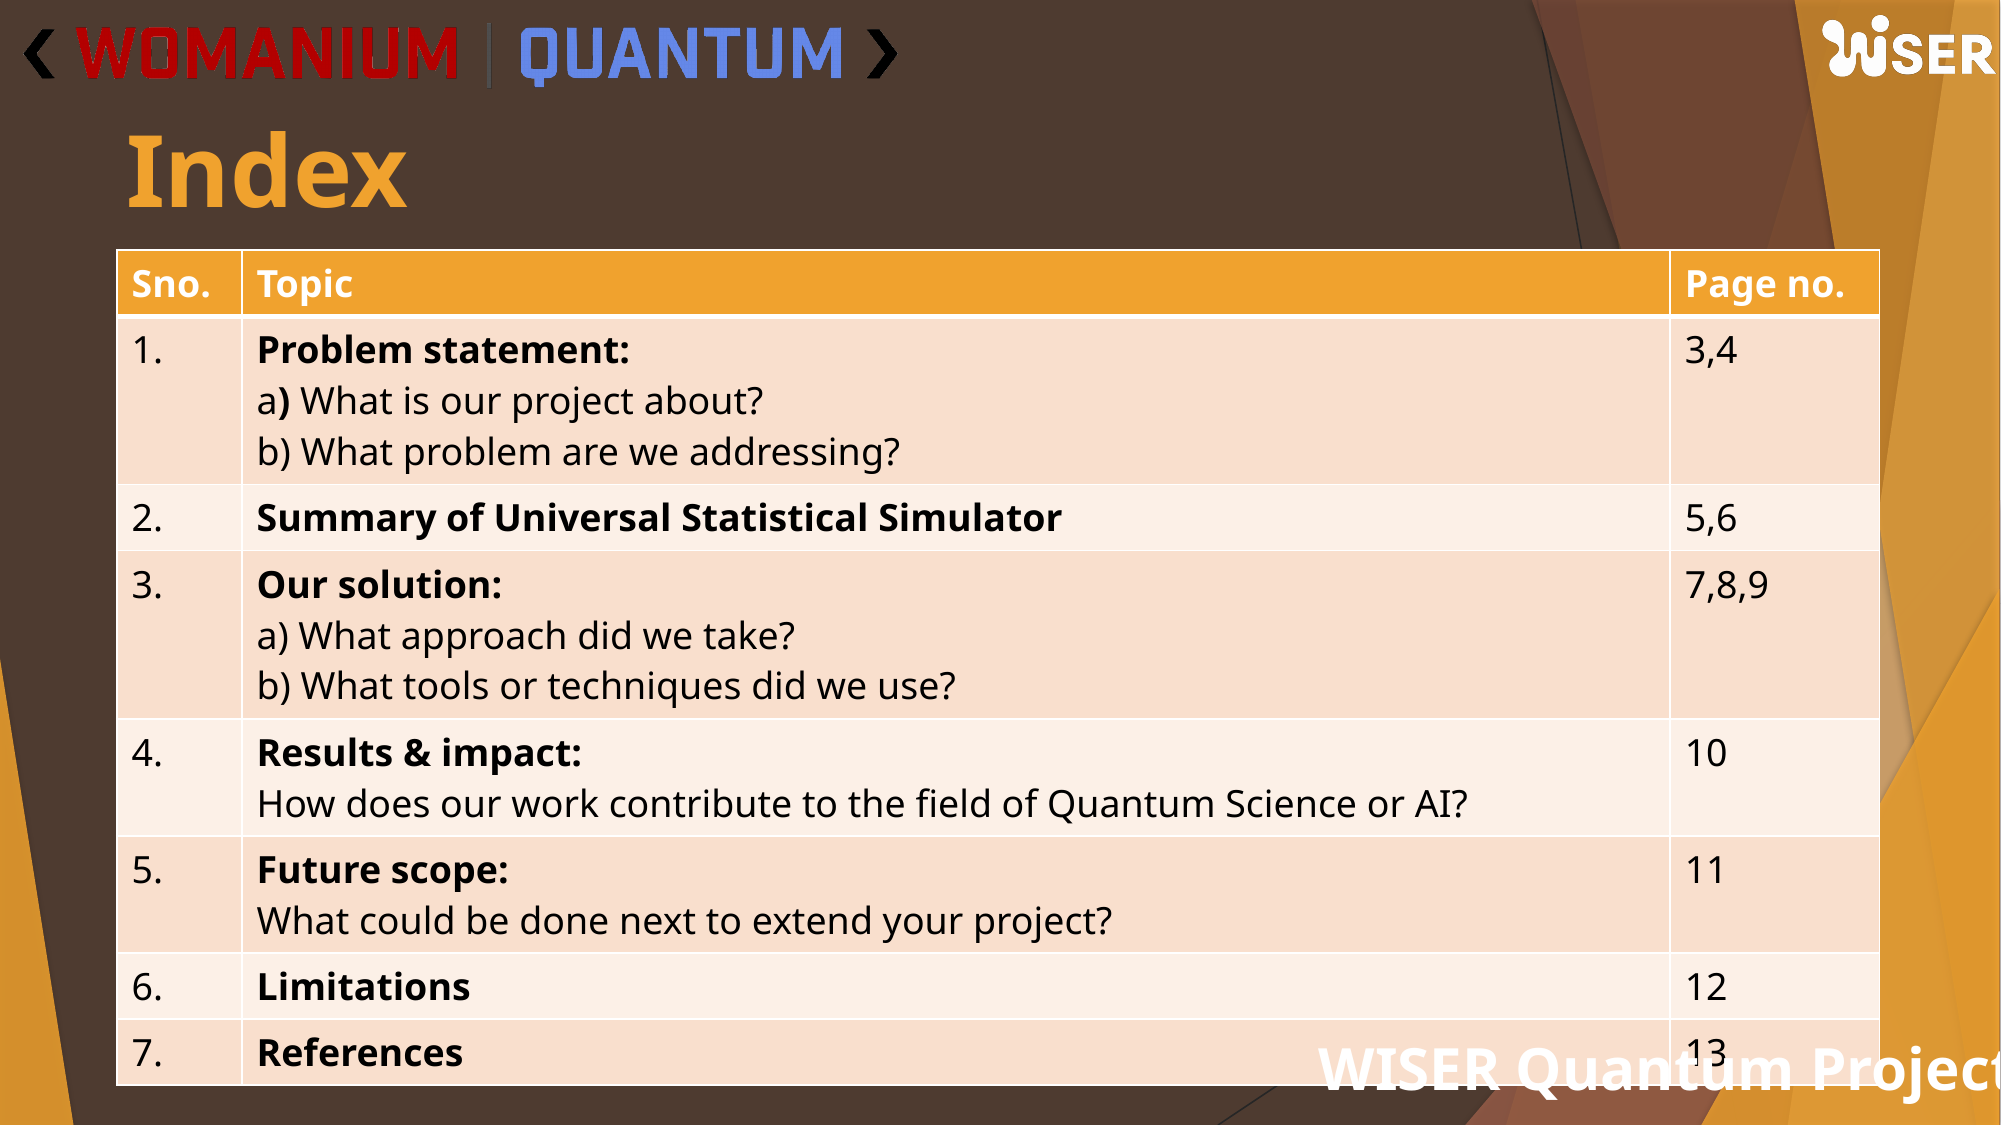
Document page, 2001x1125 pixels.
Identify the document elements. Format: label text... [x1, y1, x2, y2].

table_cell 5,6 [1671, 485, 1879, 550]
table_cell 1. [118, 319, 241, 484]
table_header Topic [243, 251, 1669, 314]
table_cell 13 [1671, 1020, 1879, 1025]
picture [23, 22, 899, 89]
table_cell 11 [1671, 837, 1879, 952]
table_header Page no. [1671, 251, 1879, 314]
table_cell Summary of Universal Statistical Simulator [243, 485, 1669, 550]
table_cell 6. [118, 954, 241, 1018]
table_cell 7,8,9 [1671, 551, 1879, 718]
table_cell 12 [1671, 954, 1879, 1018]
table_cell Results & impact: How does our work contribute to the field of Quantum Science or AI? [243, 720, 1669, 835]
table_cell 4. [118, 720, 241, 835]
title Index [111, 99, 1522, 317]
table_cell Limitations [243, 954, 1669, 1018]
table_header Sno. [118, 251, 241, 314]
table_cell 2. [118, 485, 241, 550]
table_cell 10 [1671, 720, 1879, 835]
table_cell 3,4 [1671, 319, 1879, 484]
picture [1816, 0, 2000, 143]
table_cell 7. [118, 1020, 241, 1084]
table_cell Our solution: a) What approach did we take? b) What tools or techniques did we use? [243, 551, 1669, 718]
text_box WISER Quantum Project [1304, 1025, 2000, 1110]
table_cell References [243, 1020, 1669, 1084]
table_cell Problem statement: a) What is our project about? b) What problem are we addressing? [243, 319, 1669, 484]
table_cell 5. [118, 837, 241, 952]
table_cell 3. [118, 551, 241, 718]
table_cell Future scope: What could be done next to extend your project? [243, 837, 1669, 952]
